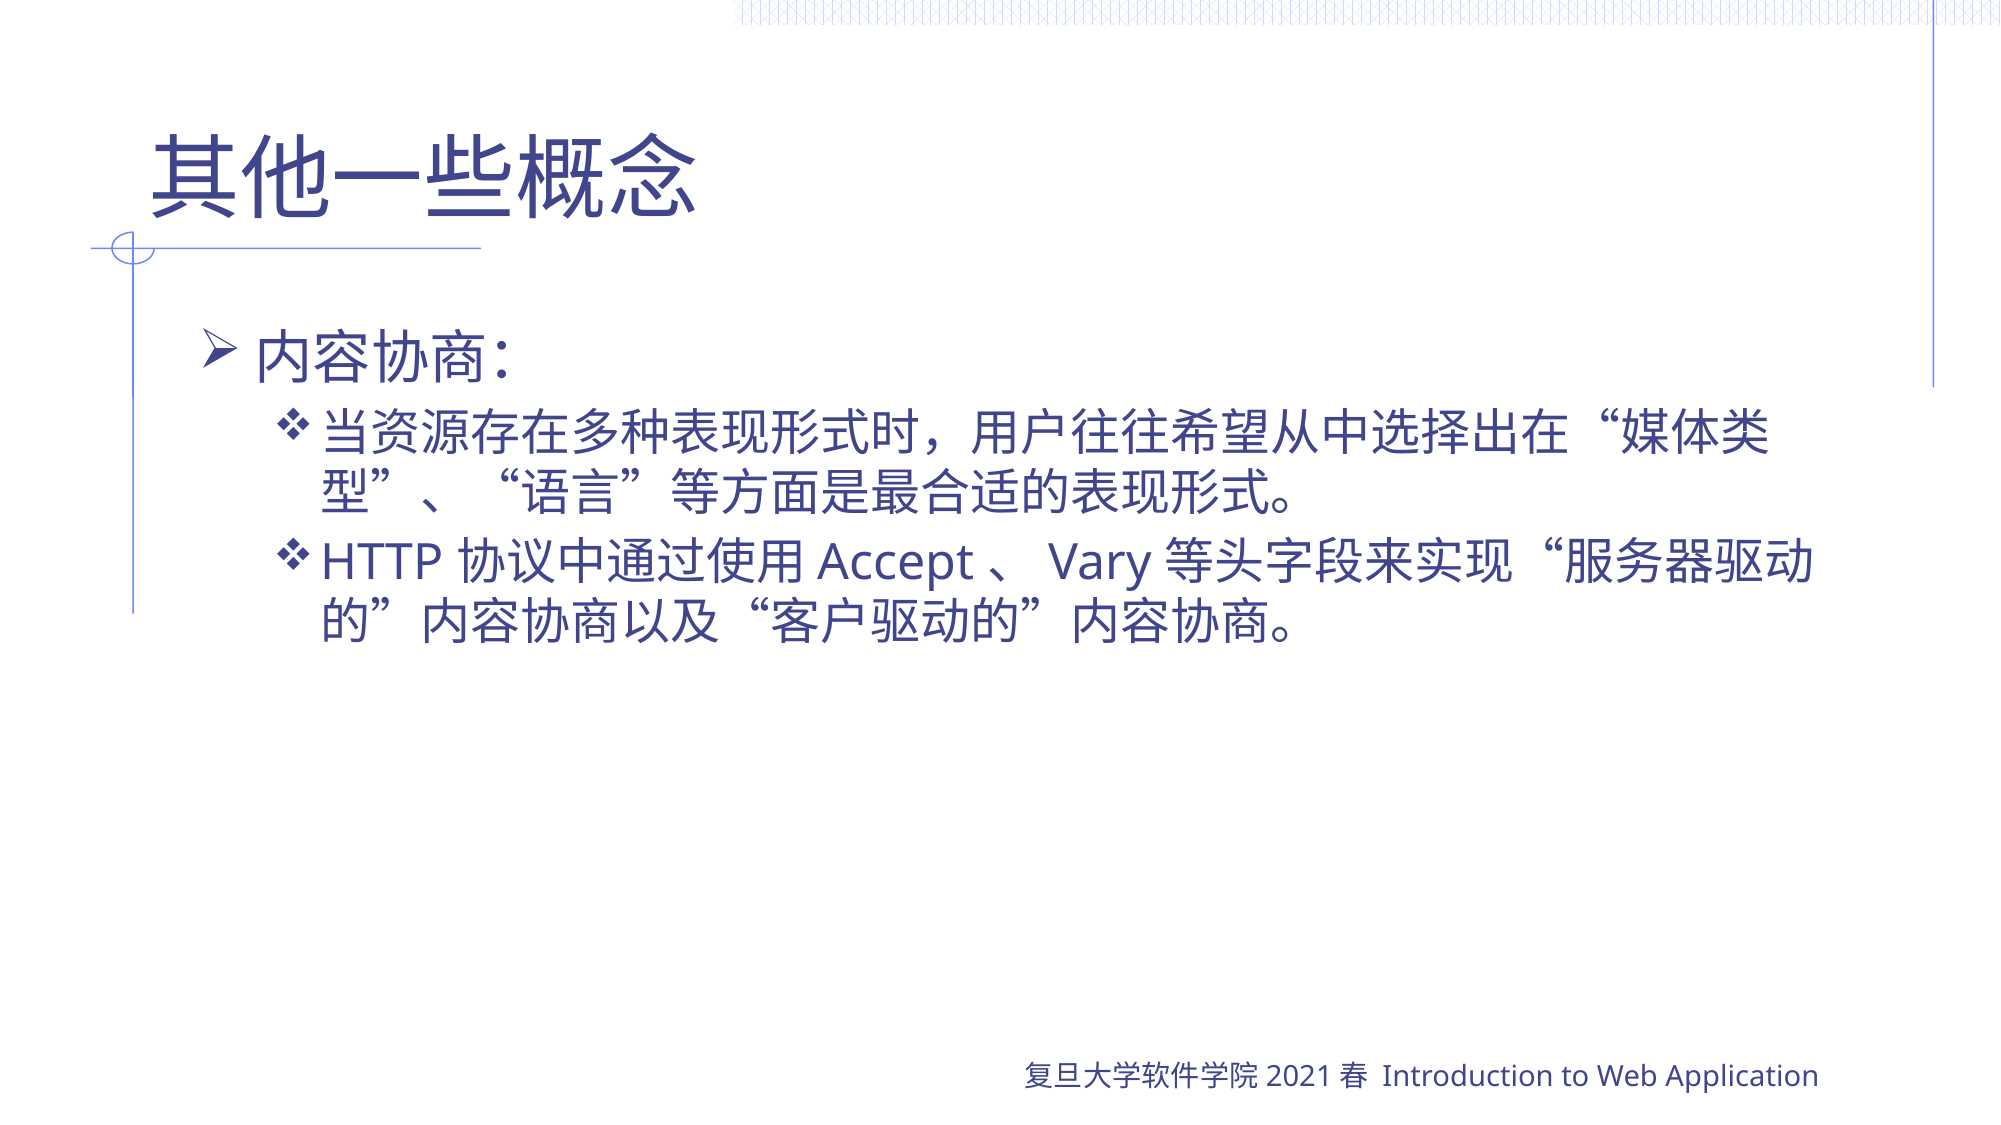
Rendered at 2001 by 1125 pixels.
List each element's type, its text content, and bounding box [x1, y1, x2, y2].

title 其他一些概念 [133, 50, 1834, 238]
list 内容协商： 当资源存在多种表现形式时，用户往往希望从中选择出在“媒体类型”、“语言”等方面是最合适的表现形式。 HTTP协议中通过使用Accept、Vary等头字段来实现“服务器驱动的”内容协商以及“客户驱动的”内容协商。 [183, 312, 1884, 988]
